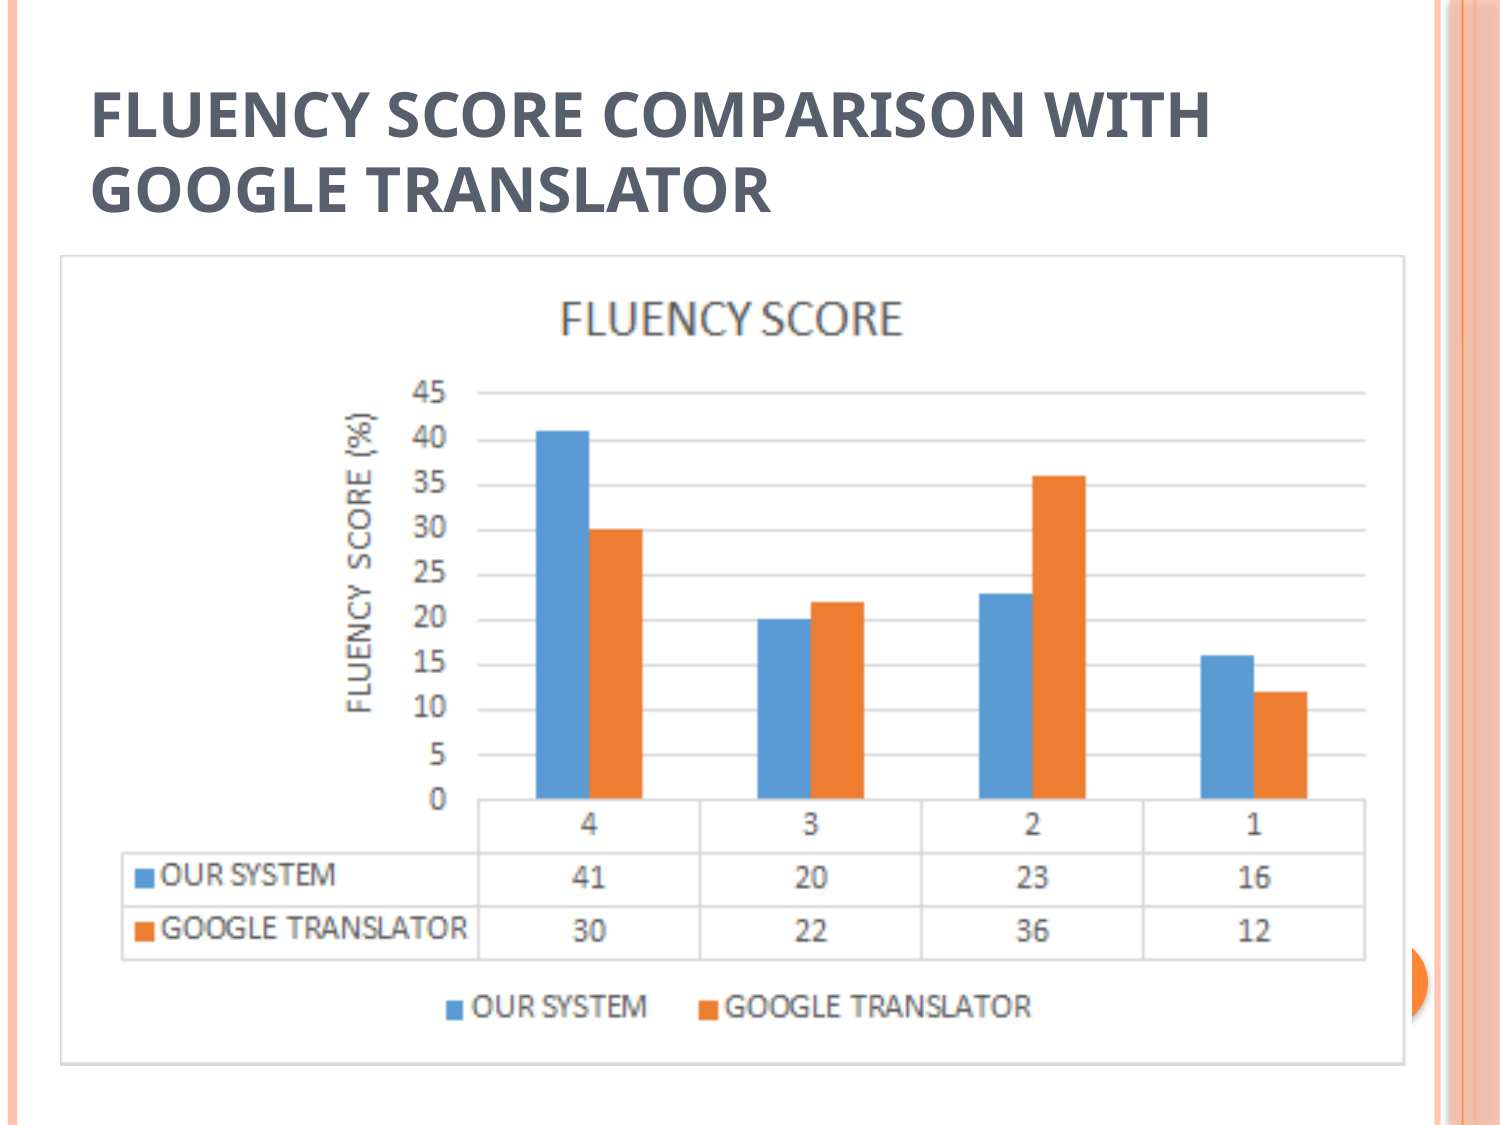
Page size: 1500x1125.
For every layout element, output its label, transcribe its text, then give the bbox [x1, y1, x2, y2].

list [60, 254, 1412, 1066]
title fluency score comparison with google TRANSLATOR [75, 45, 1300, 233]
